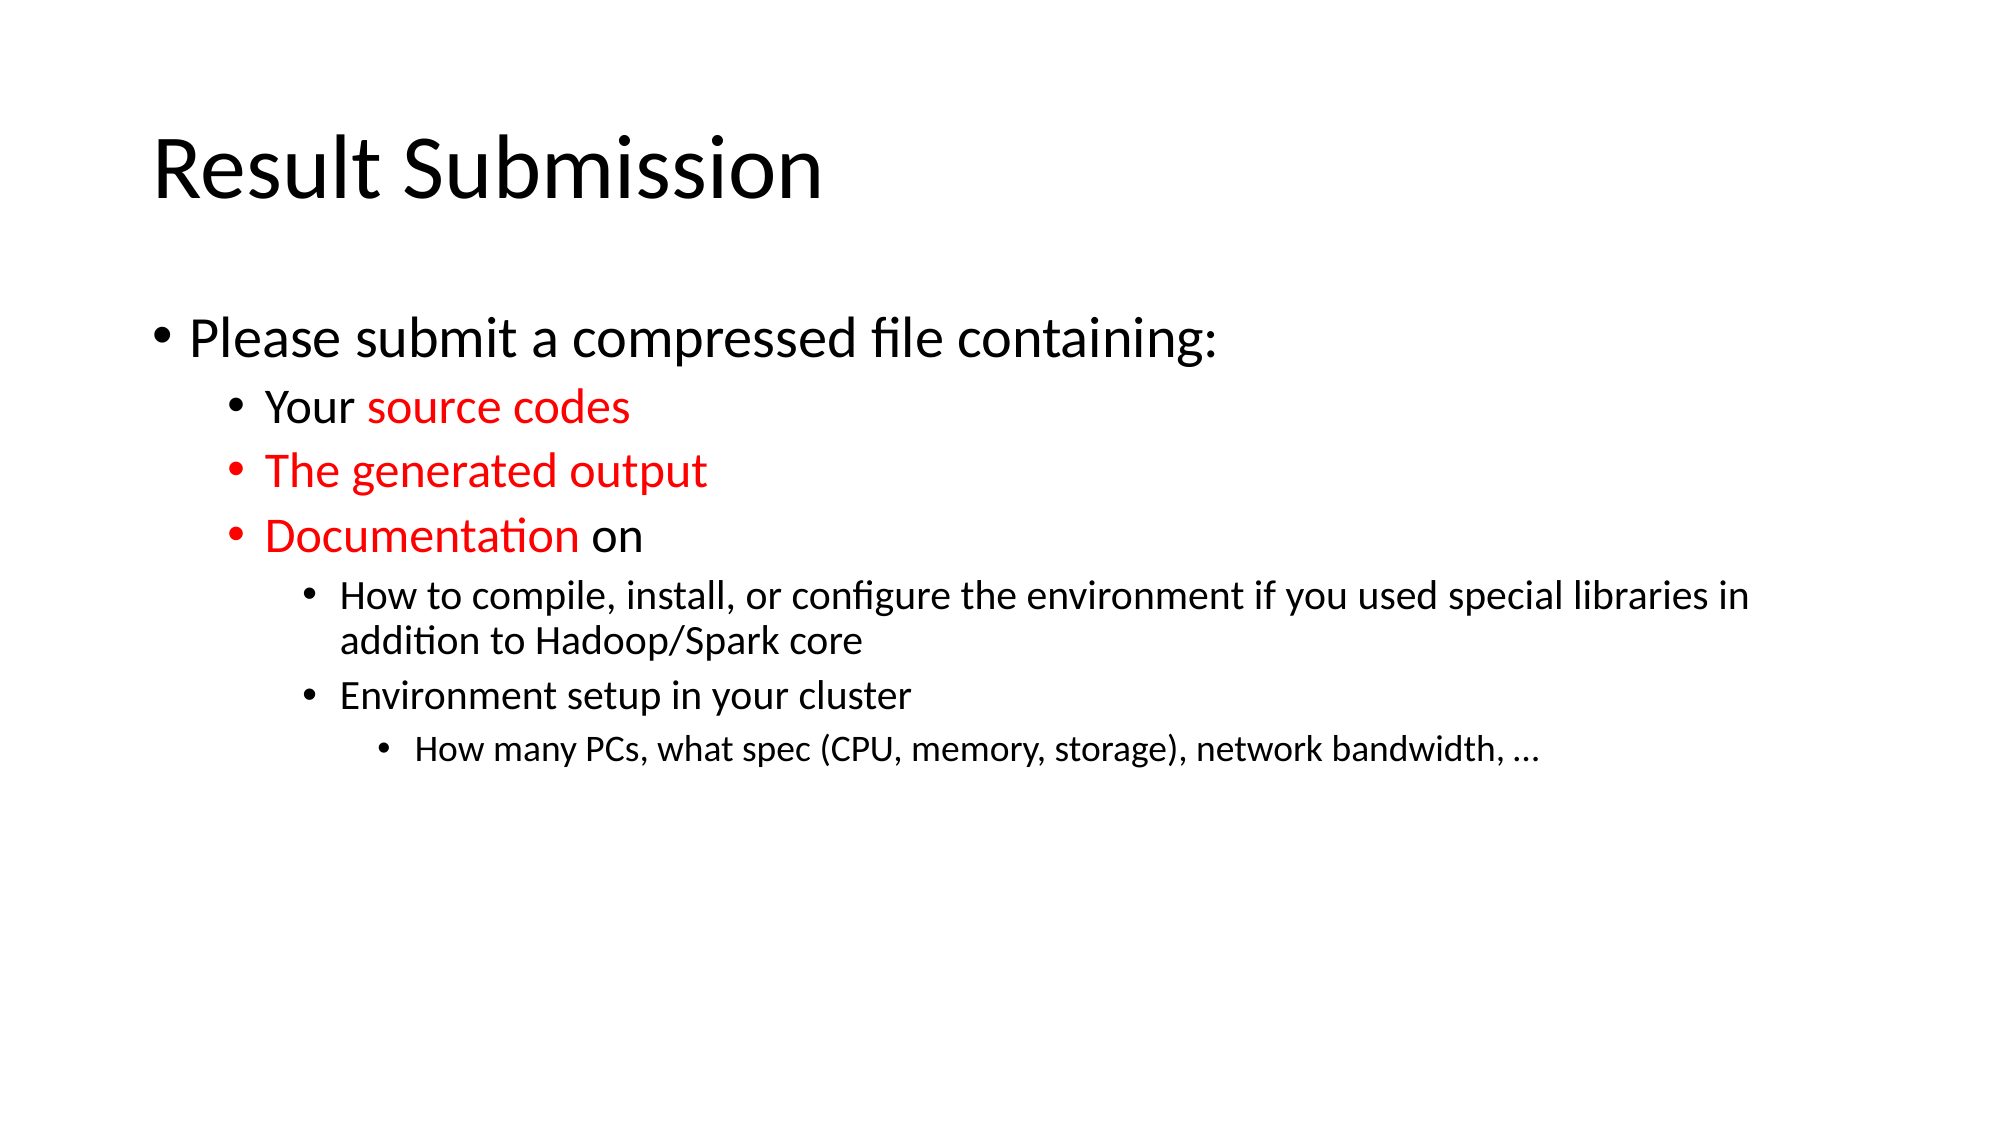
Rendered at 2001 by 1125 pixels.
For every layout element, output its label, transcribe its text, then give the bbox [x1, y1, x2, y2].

list Please submit a compressed file containing: Your source codes The generated output Documentation on How to compile, install, or configure the environment if you used special libraries in addition to Hadoop/Spark core Environment setup in your cluster How many PCs, what spec (CPU, memory, storage), network bandwidth, … [137, 299, 1863, 1014]
title Result Submission [137, 59, 1863, 278]
